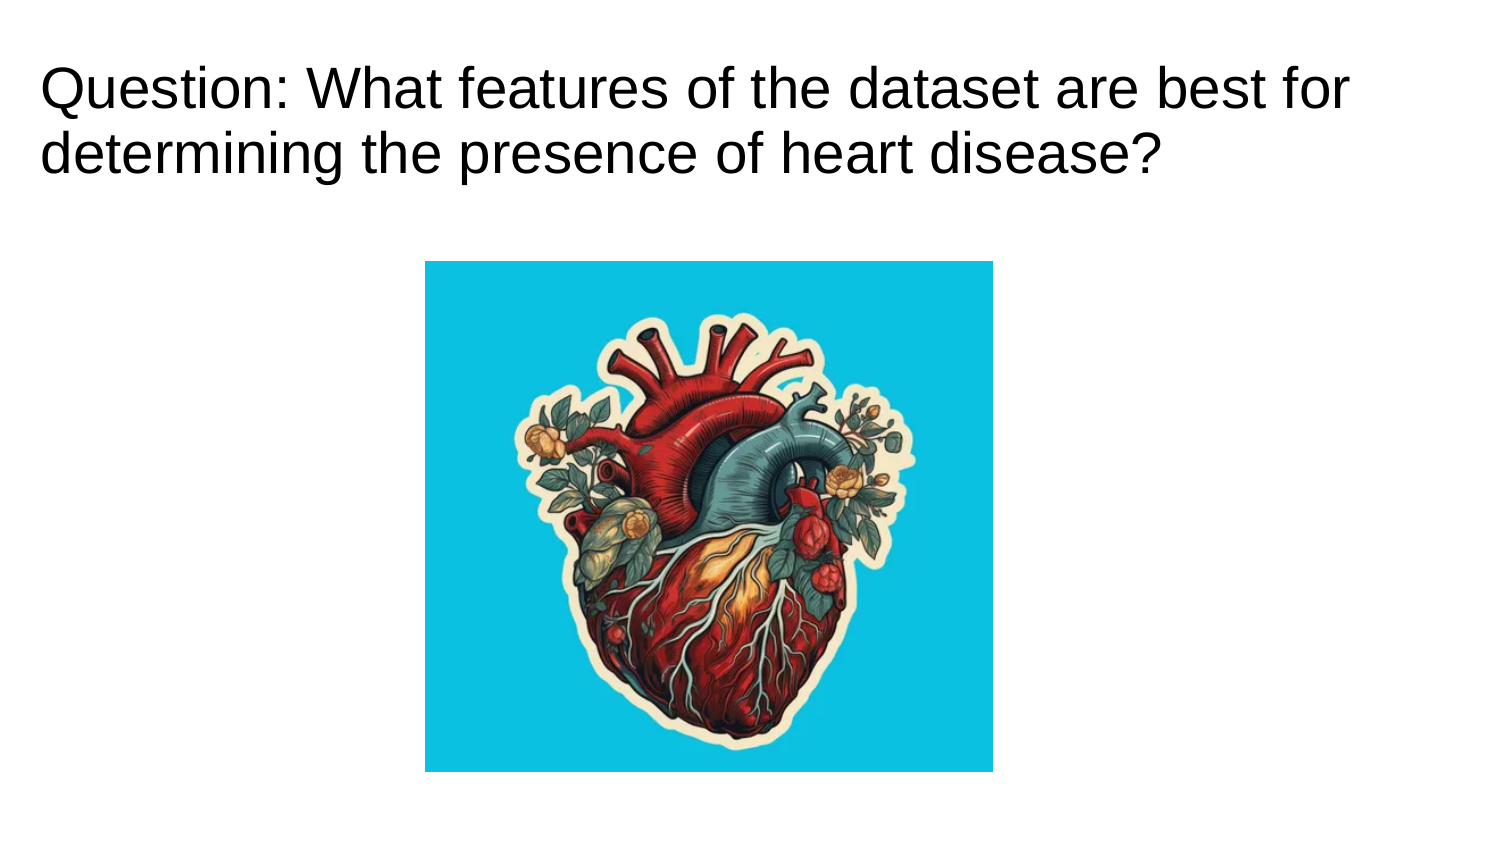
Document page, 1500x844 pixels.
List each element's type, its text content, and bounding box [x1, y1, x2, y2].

title Question: What features of the dataset are best for determining the presence of heart disease? [25, 41, 1475, 430]
picture [425, 261, 994, 772]
